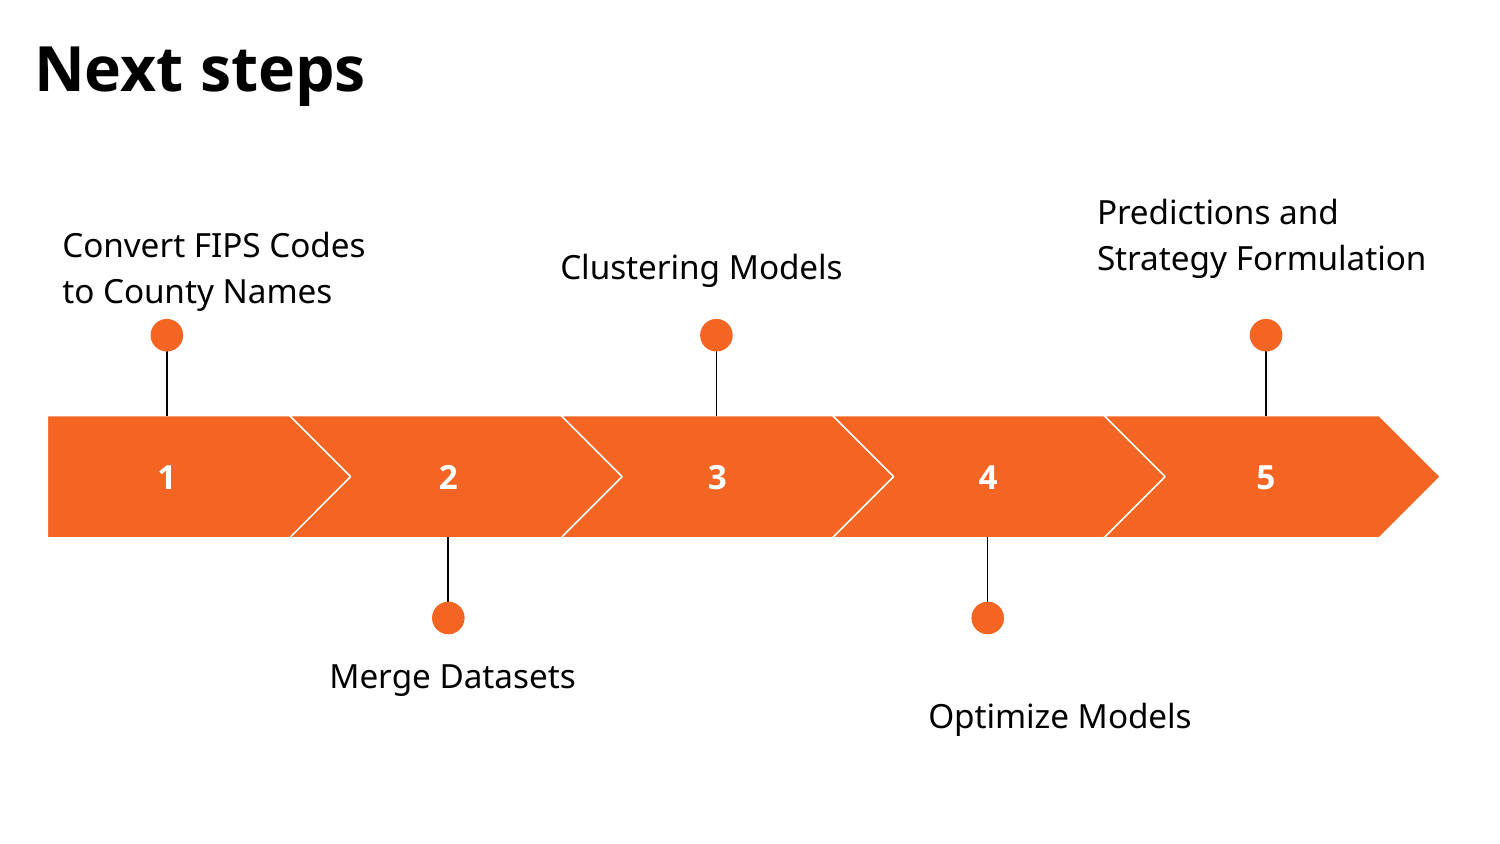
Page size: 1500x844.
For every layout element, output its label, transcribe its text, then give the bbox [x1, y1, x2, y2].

title Next steps [19, 13, 1057, 118]
list 5 [1158, 438, 1374, 516]
list 2 [340, 438, 557, 516]
list 3 [609, 438, 826, 516]
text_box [431, 536, 465, 635]
list Clustering Models [545, 225, 914, 375]
text_box [47, 415, 340, 538]
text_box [150, 318, 184, 417]
list Convert FIPS Codes to County Names [47, 203, 416, 353]
list 1 [47, 438, 287, 516]
text_box [561, 415, 880, 538]
list 4 [880, 438, 1096, 516]
list Optimize Models [913, 674, 1282, 823]
list Merge Datasets [314, 634, 683, 783]
text_box [832, 415, 1158, 538]
text_box [289, 415, 609, 538]
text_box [971, 536, 1005, 635]
list Predictions and Strategy Formulation [1082, 170, 1450, 319]
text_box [1249, 318, 1283, 417]
text_box [1103, 415, 1441, 538]
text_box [699, 318, 733, 417]
